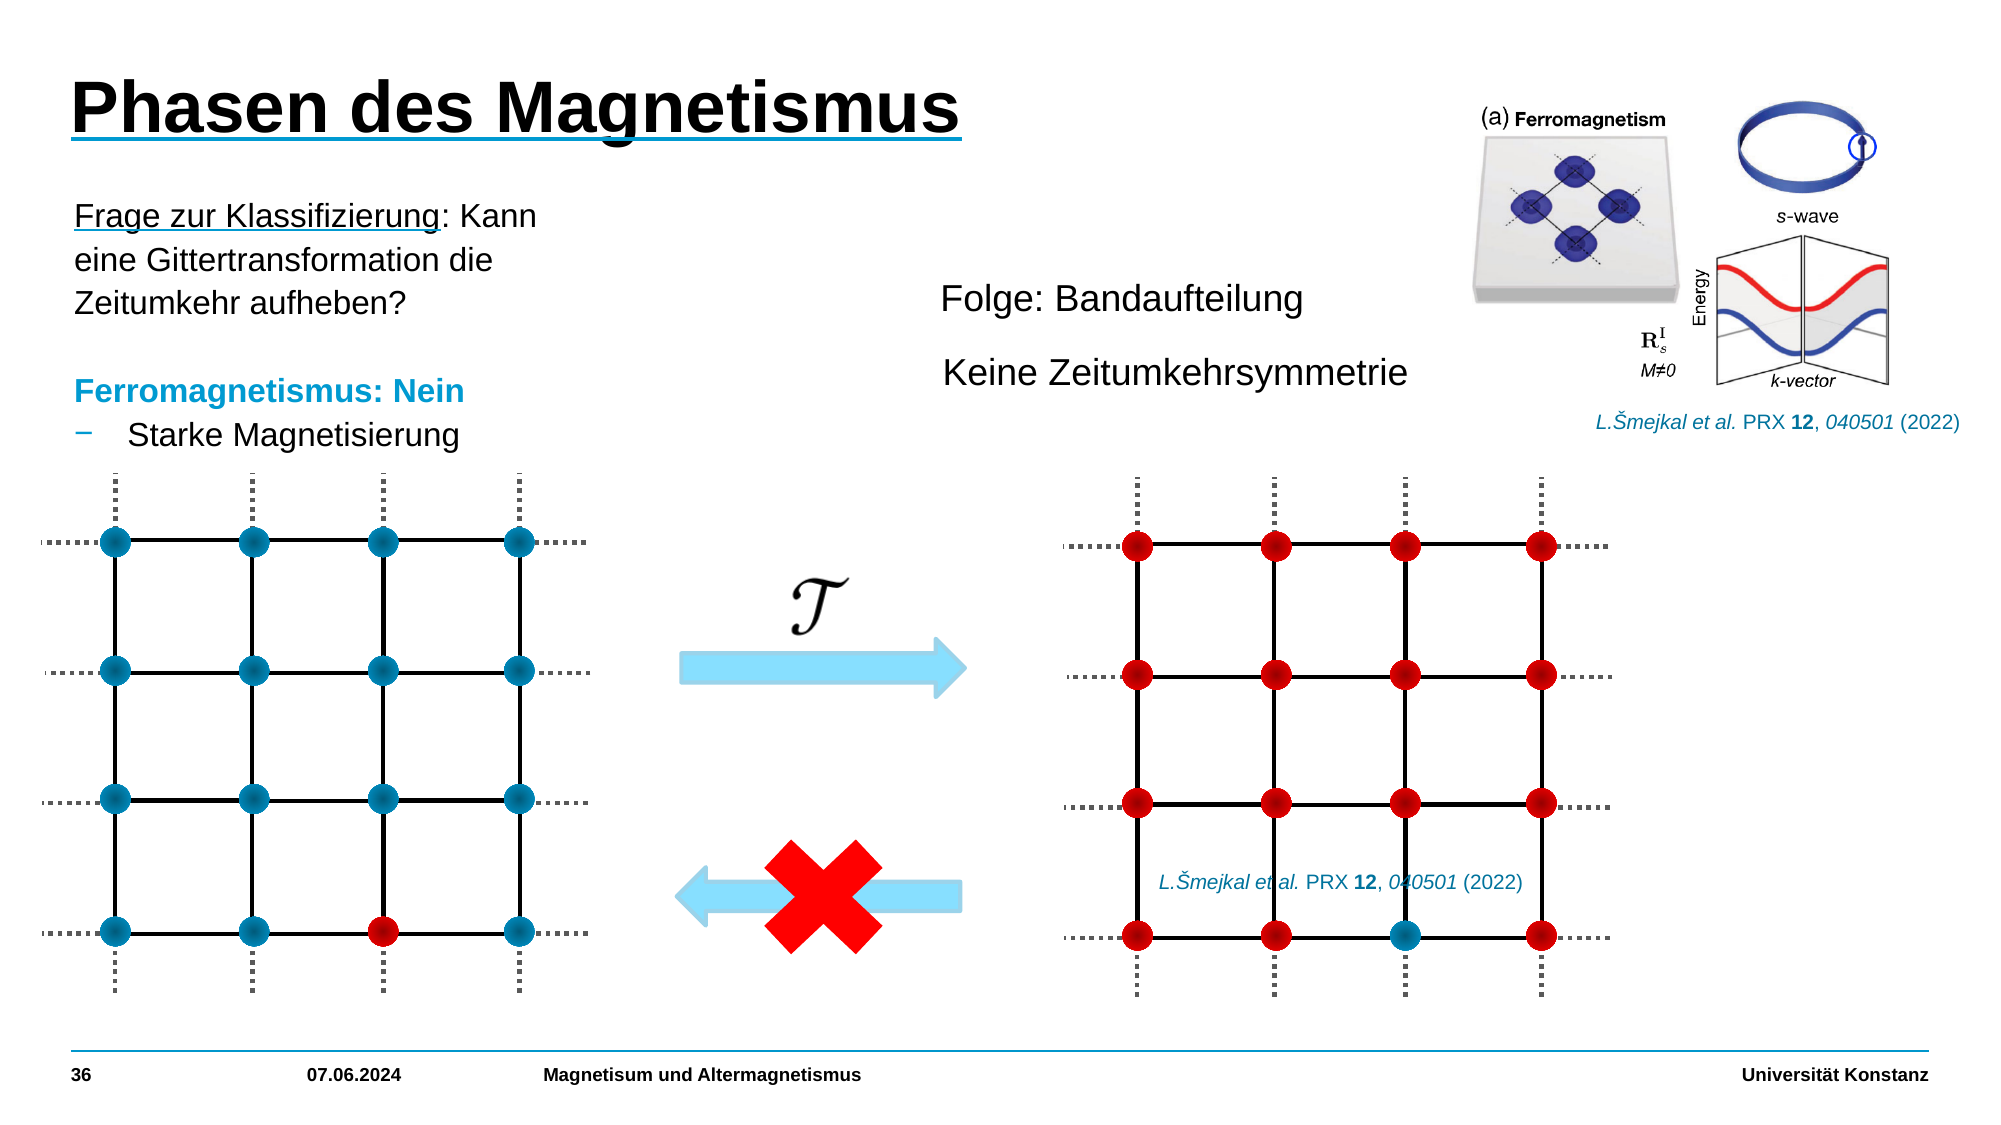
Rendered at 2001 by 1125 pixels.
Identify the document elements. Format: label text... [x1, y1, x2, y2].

picture [1450, 100, 1902, 393]
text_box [1062, 476, 1613, 997]
text_box Folge: Bandaufteilung [925, 266, 1320, 327]
text_box [674, 865, 790, 928]
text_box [40, 472, 591, 993]
slide_number 36 [70, 1058, 276, 1094]
text_box L.Šmejkal et al. PRX 12, 040501 (2022) [1581, 401, 1976, 442]
text_box [856, 879, 963, 914]
list Frage zur Klassifizierung: Kann eine Gittertransformation die Zeitumkehr aufheben? Ferromagnetismus: Nein Starke Magnetisierung [74, 191, 598, 946]
title Phasen des Magnetismus [70, 66, 1457, 191]
text_box [762, 837, 885, 957]
footer Magnetisum und Altermagnetismus [543, 1058, 1489, 1094]
picture [779, 558, 858, 645]
text_box [679, 636, 967, 700]
text_box Keine Zeitumkehrsymmetrie [777, 340, 1424, 401]
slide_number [306, 1058, 512, 1094]
